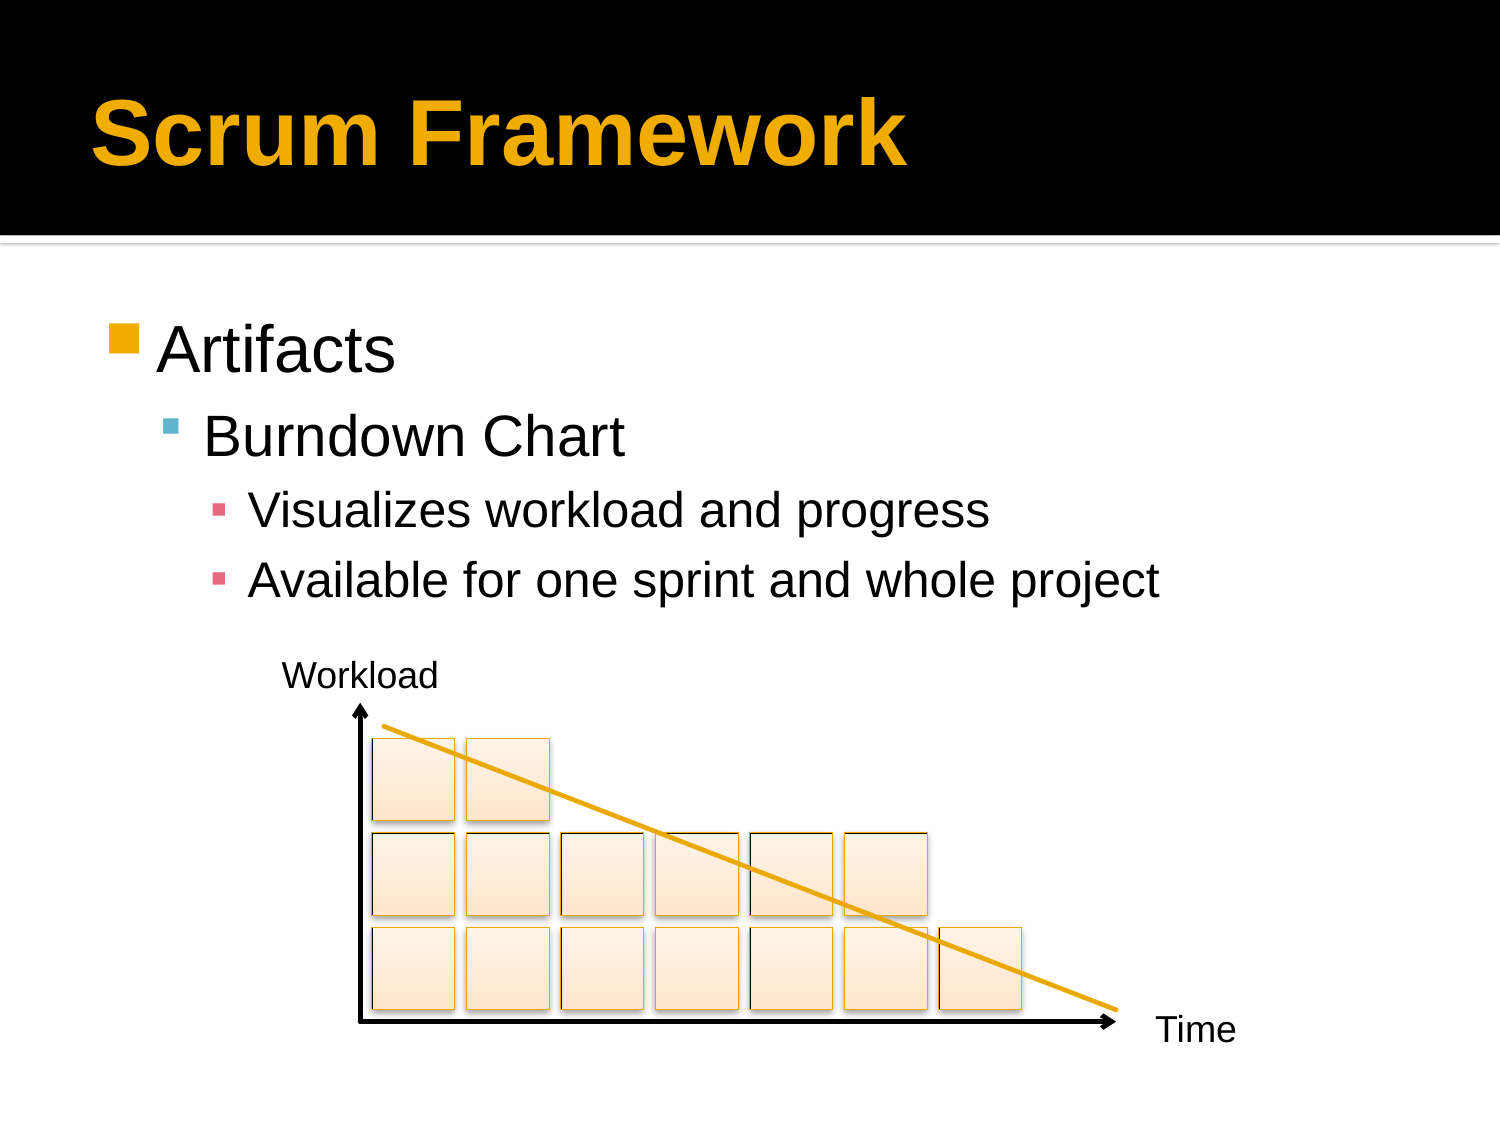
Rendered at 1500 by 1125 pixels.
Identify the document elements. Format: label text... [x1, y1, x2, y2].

title Scrum Framework [75, 25, 1425, 231]
text_box [371, 738, 377, 821]
text_box [371, 832, 377, 916]
text_box [371, 927, 378, 1010]
list Artifacts Burndown Chart Visualizes workload and progress Available for one sprint and whole project [75, 291, 1425, 1050]
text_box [383, 726, 1117, 1010]
text_box Workload [266, 643, 454, 704]
text_box Time [1140, 997, 1252, 1058]
